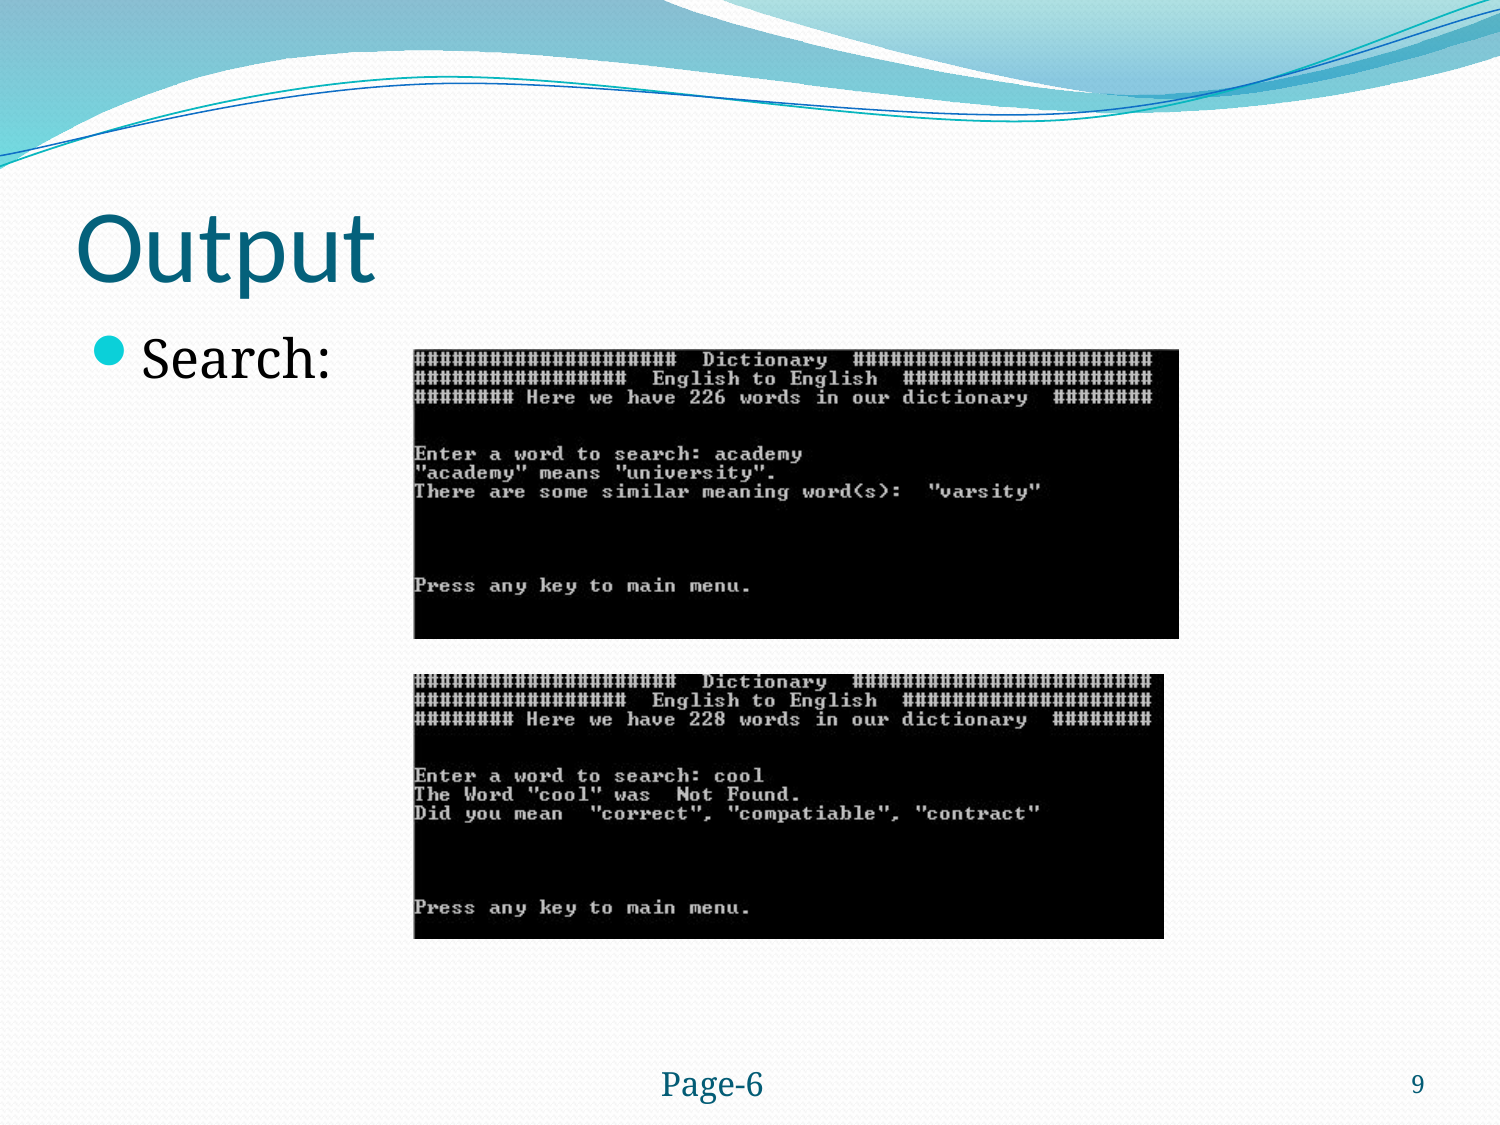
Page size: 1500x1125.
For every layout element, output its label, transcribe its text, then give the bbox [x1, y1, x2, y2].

footer Page-6 [437, 1042, 988, 1103]
picture [412, 674, 1165, 940]
title Output [75, 115, 1425, 303]
slide_number 9 [1299, 1042, 1425, 1103]
picture [412, 349, 1179, 640]
list Search: [75, 317, 1425, 1038]
